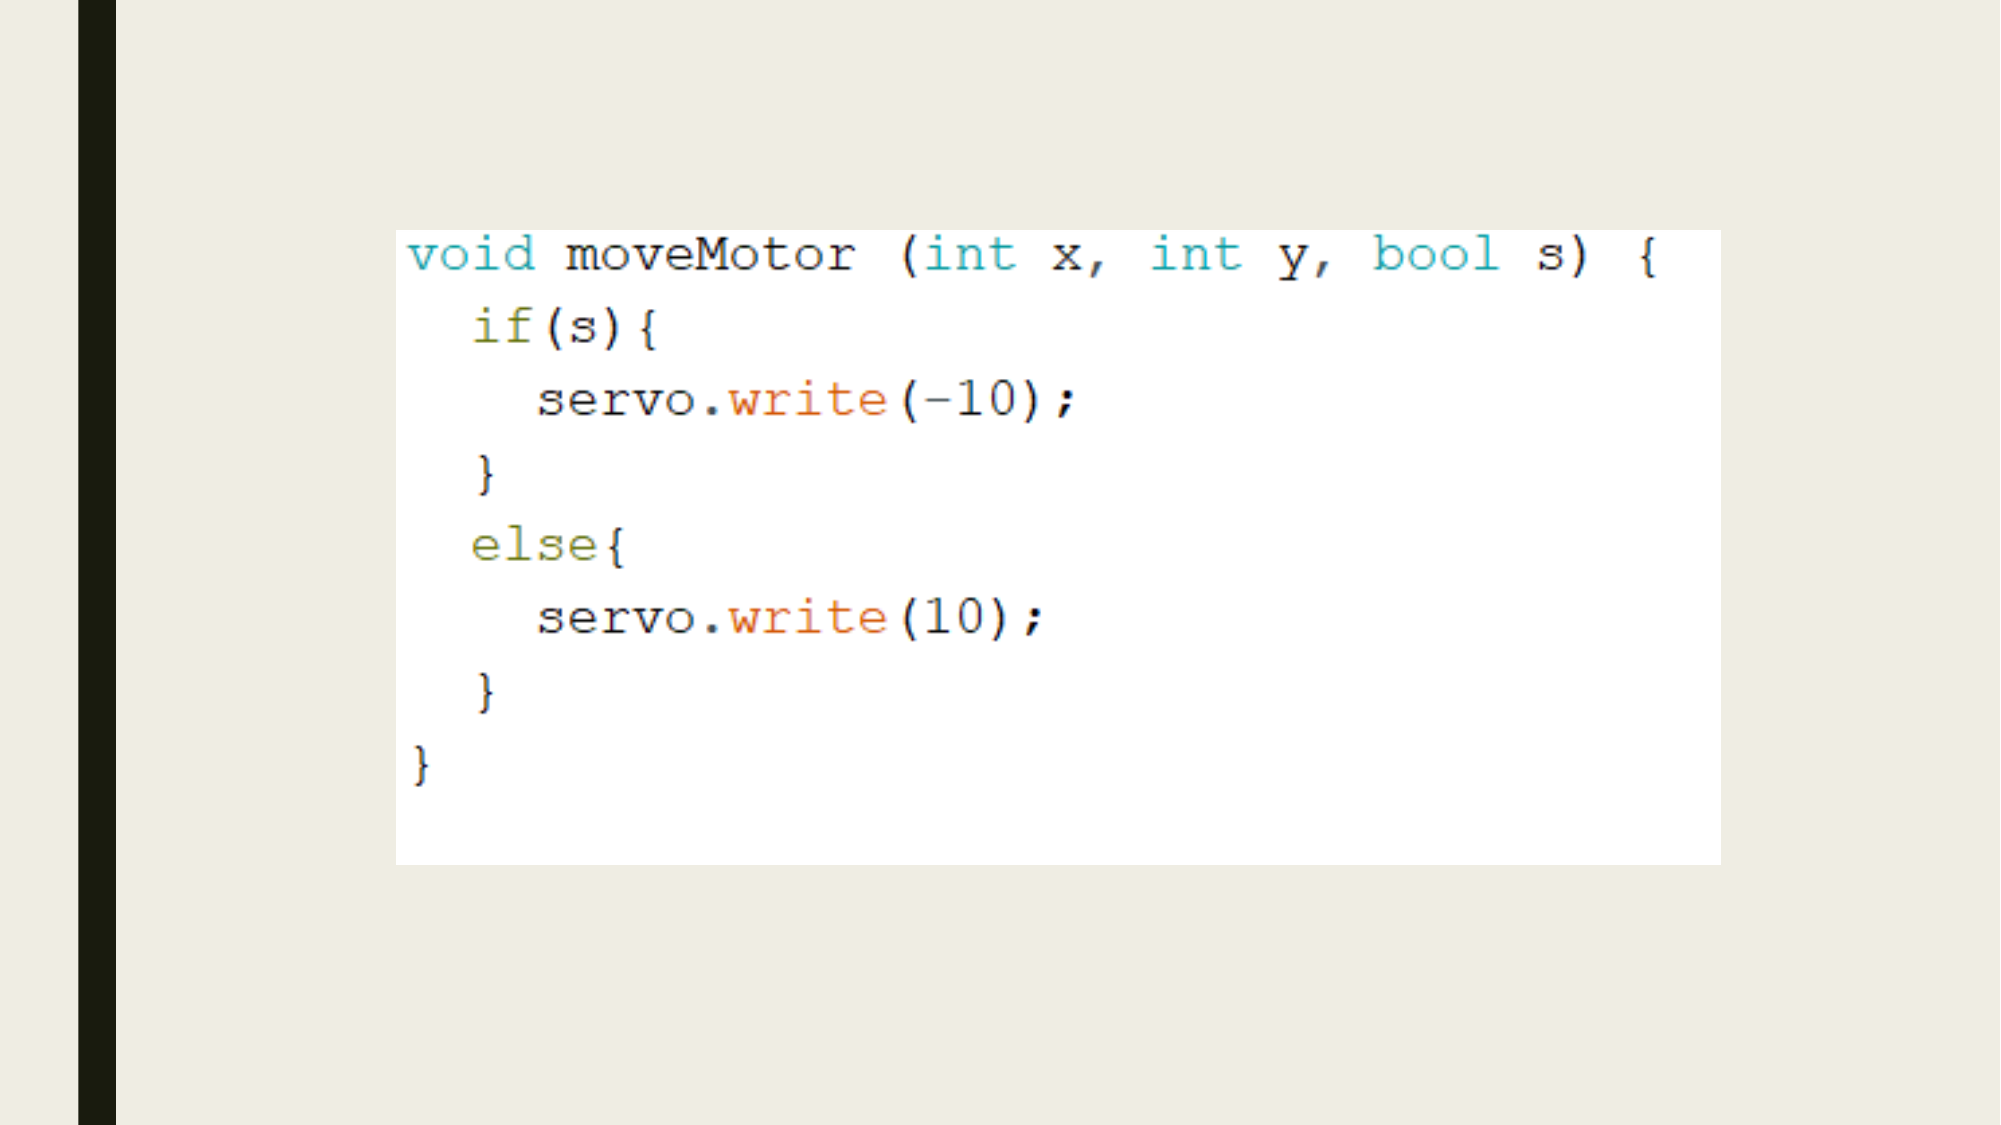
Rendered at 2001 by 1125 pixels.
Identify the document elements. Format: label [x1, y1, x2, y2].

picture [396, 230, 1721, 865]
